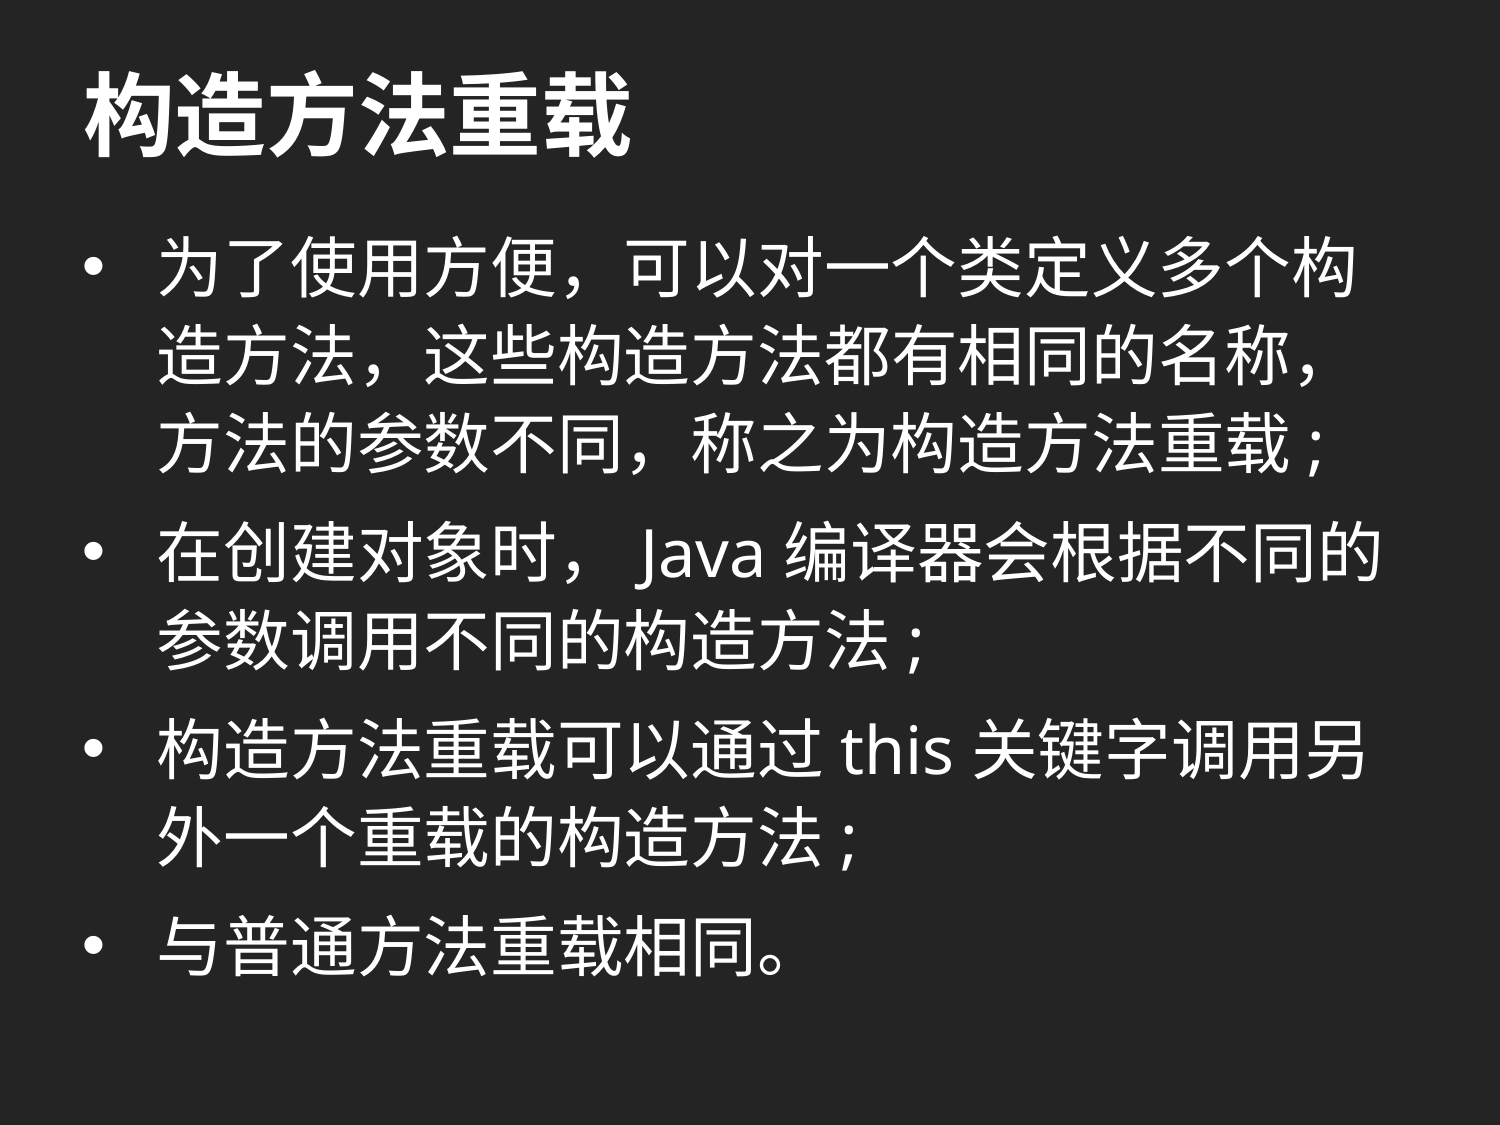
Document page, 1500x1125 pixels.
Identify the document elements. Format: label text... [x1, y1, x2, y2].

list 为了使用方便，可以对一个类定义多个构造方法，这些构造方法都有相同的名称，方法的参数不同，称之为构造方法重载; 在创建对象时，Java编译器会根据不同的参数调用不同的构造方法; 构造方法重载可以通过this关键字调用另外一个重载的构造方法; 与普通方法重载相同。 [66, 210, 1433, 1044]
title 构造方法重载 [68, 35, 1432, 192]
